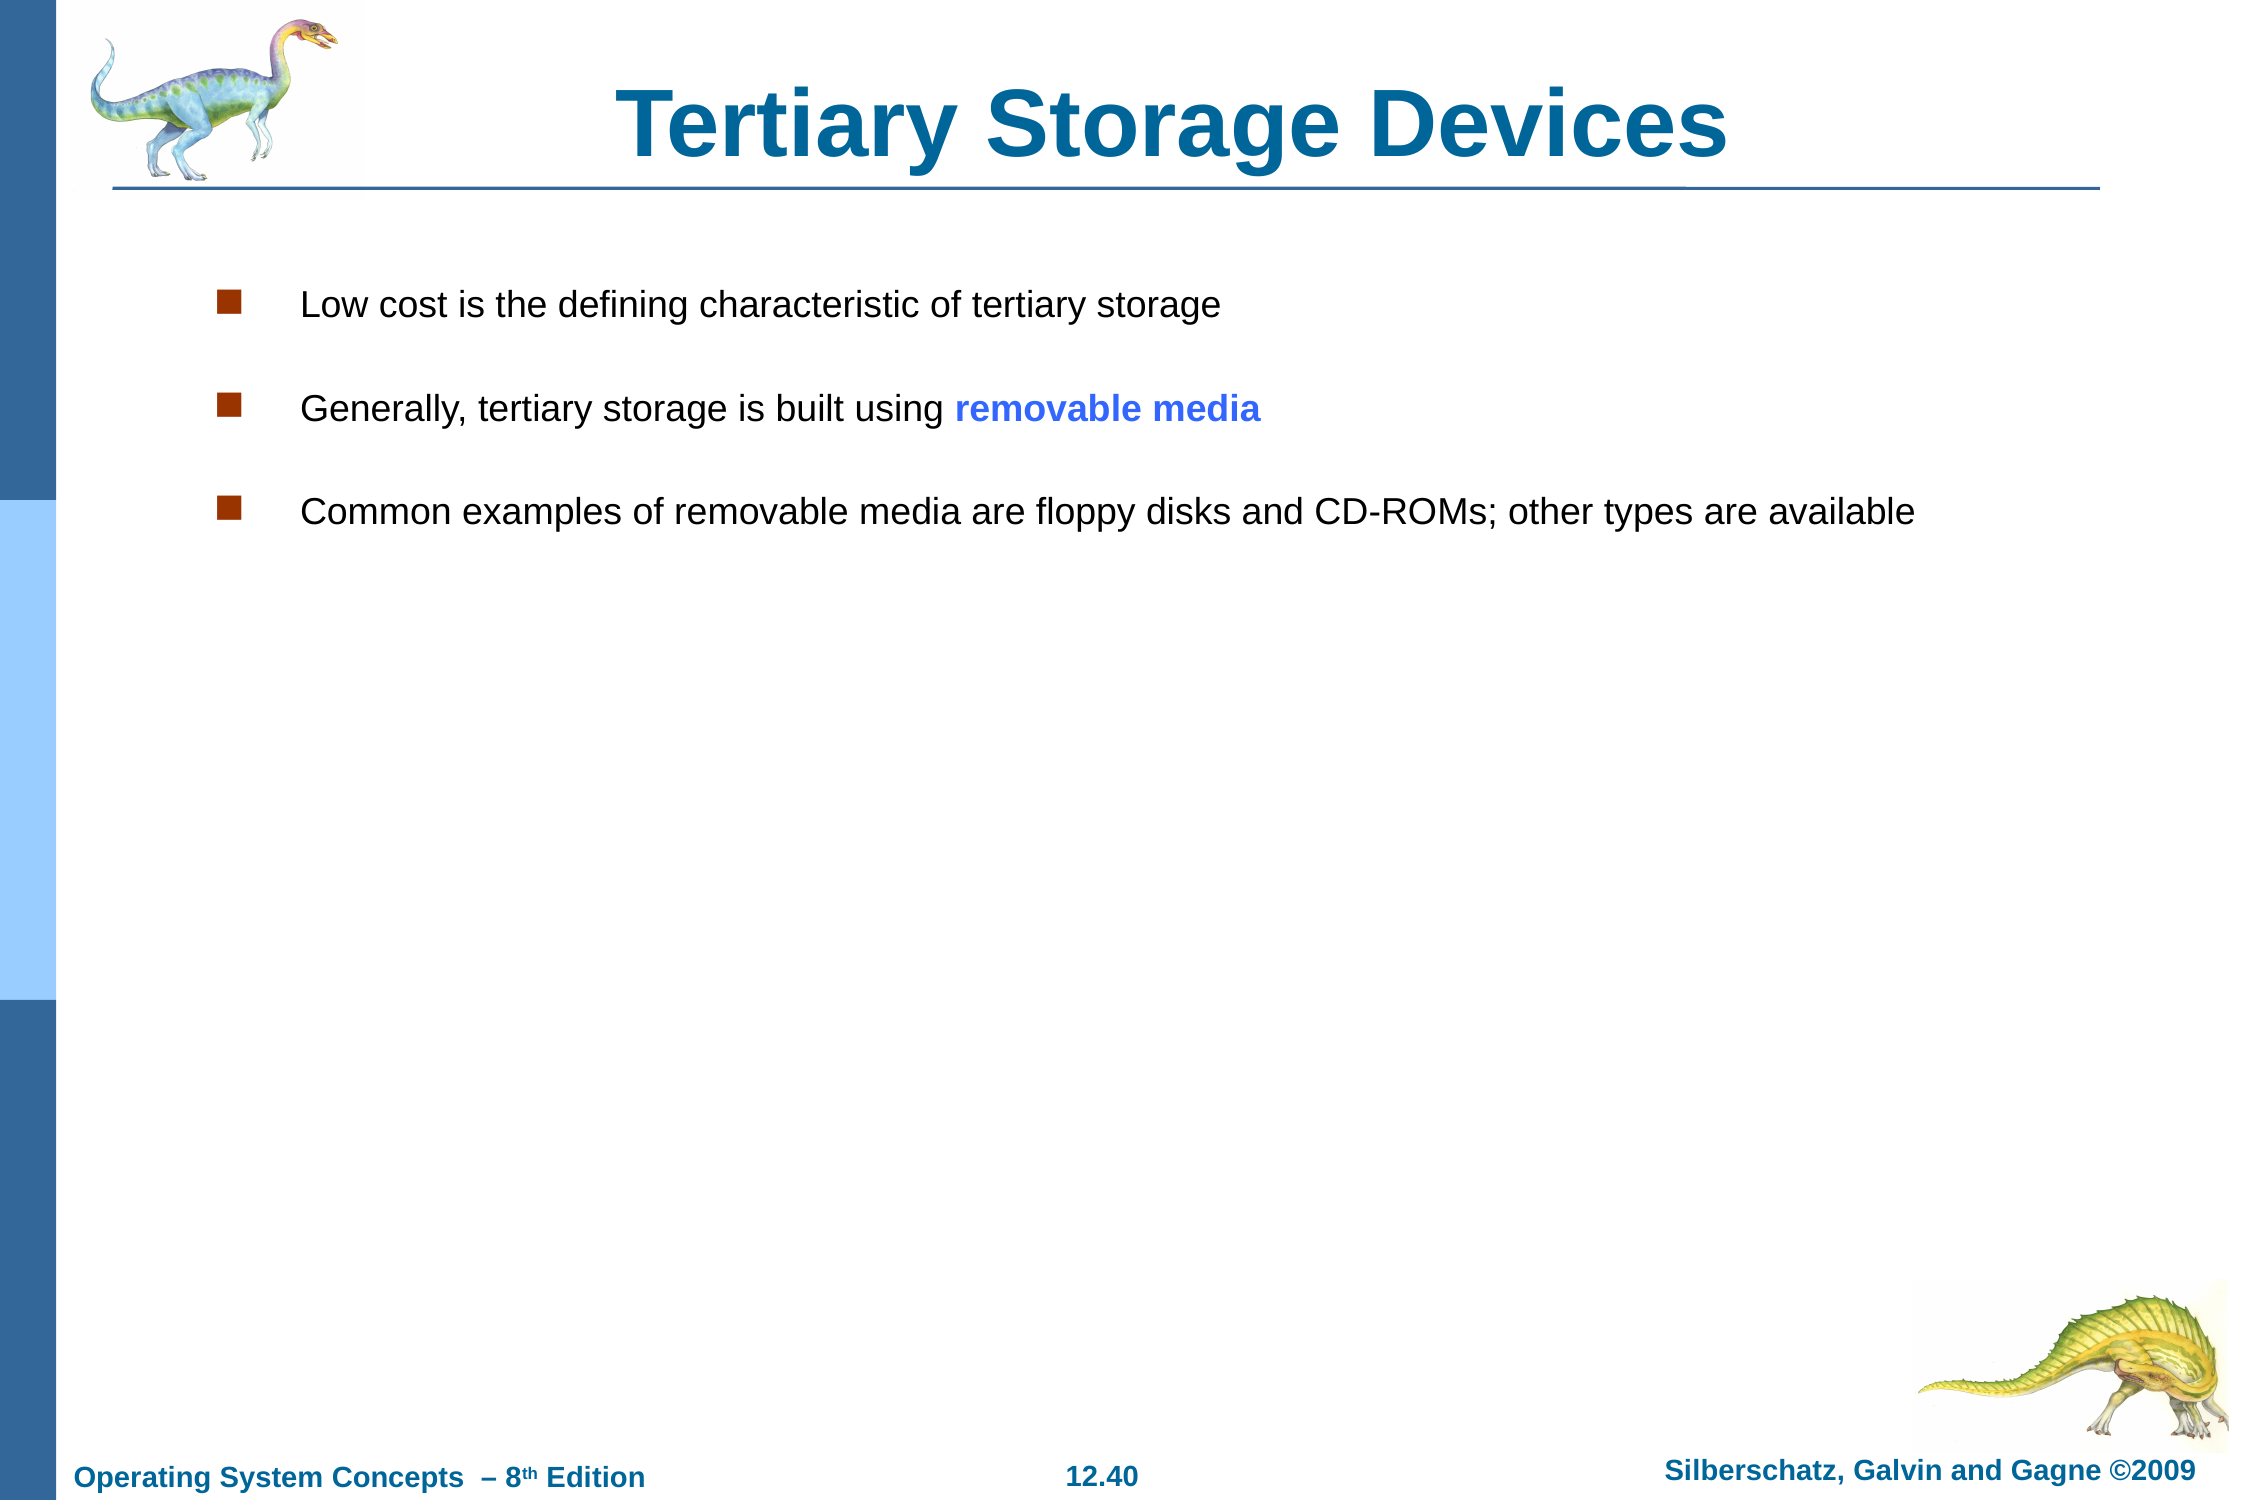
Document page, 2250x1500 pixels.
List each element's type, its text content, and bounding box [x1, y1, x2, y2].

list Low cost is the defining characteristic of tertiary storage Generally, tertiary storage is built using removable media Common examples of removable media are floppy disks and CD-ROMs; other types are available [198, 269, 2080, 1261]
picture [70, 0, 365, 199]
title Tertiary Storage Devices [208, 60, 2138, 187]
picture [1913, 1279, 2229, 1453]
